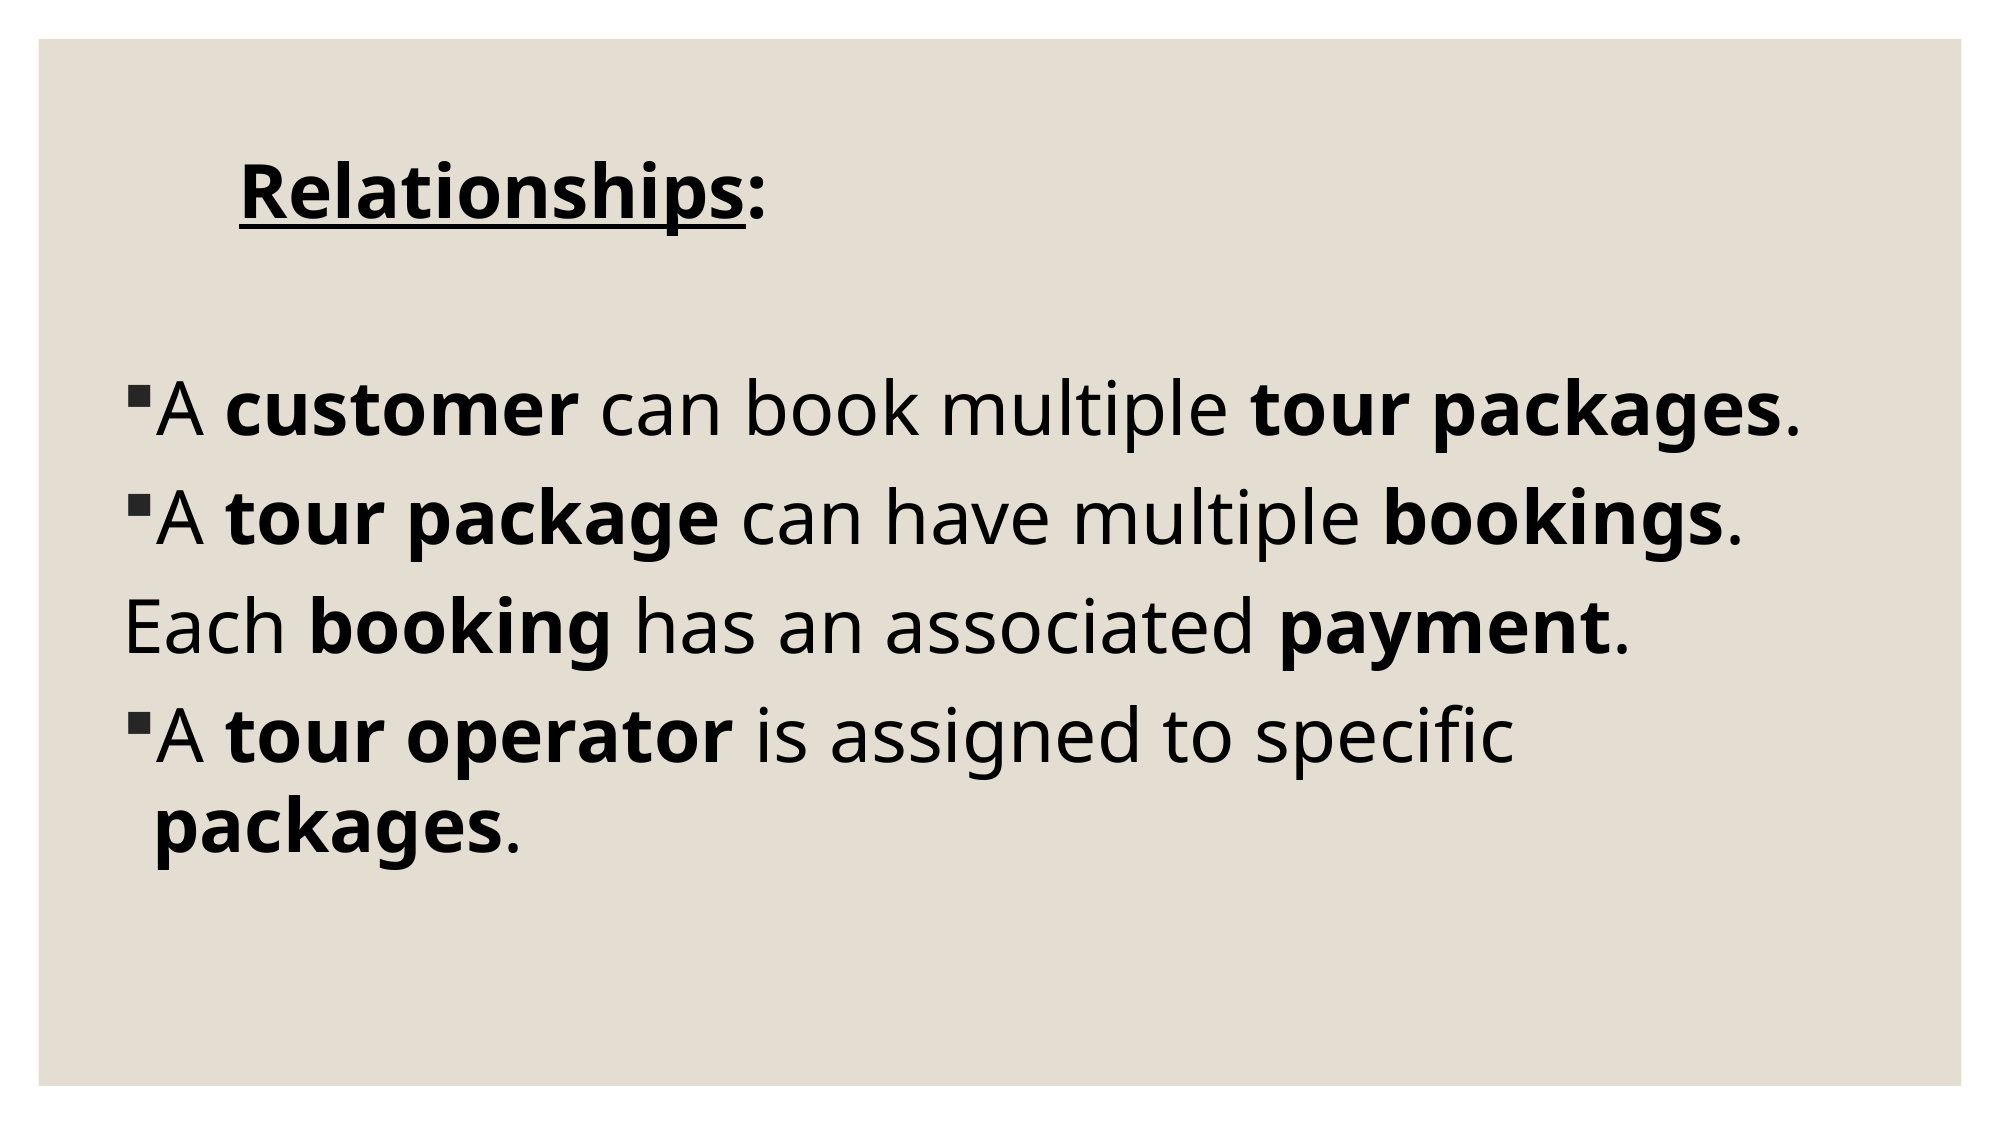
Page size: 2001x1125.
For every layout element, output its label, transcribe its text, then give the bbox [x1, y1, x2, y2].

list Relationships: A customer can book multiple tour packages. A tour package can have multiple bookings. Each booking has an associated payment. A tour operator is assigned to specific packages. [107, 135, 1880, 1025]
